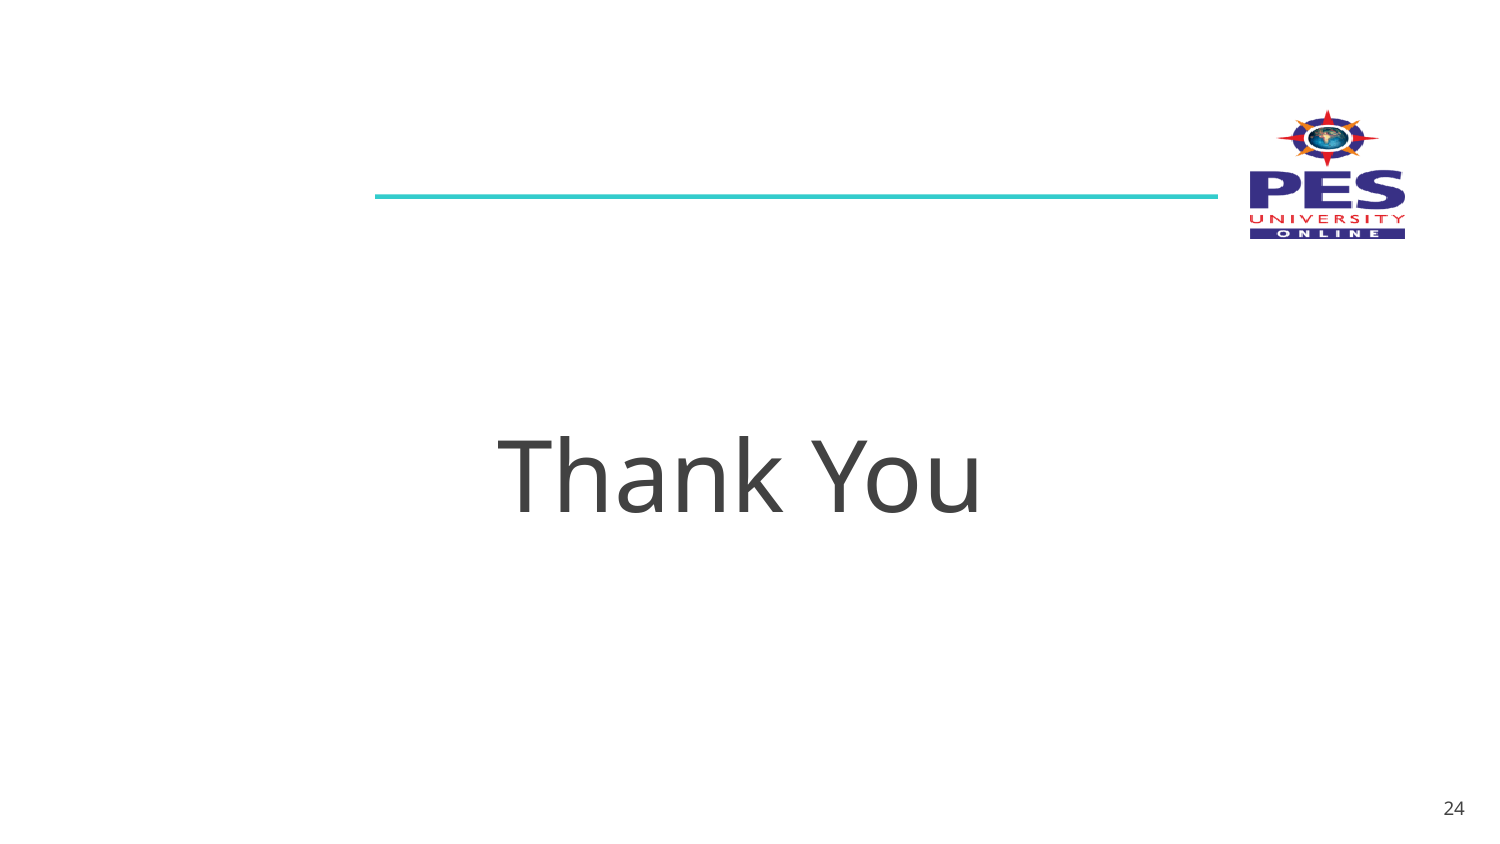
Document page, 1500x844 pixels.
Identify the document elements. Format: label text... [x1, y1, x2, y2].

slide_number 24 [1386, 777, 1477, 842]
picture [1217, 107, 1428, 254]
text_box Thank You [68, 406, 1405, 533]
text_box [375, 194, 1212, 199]
